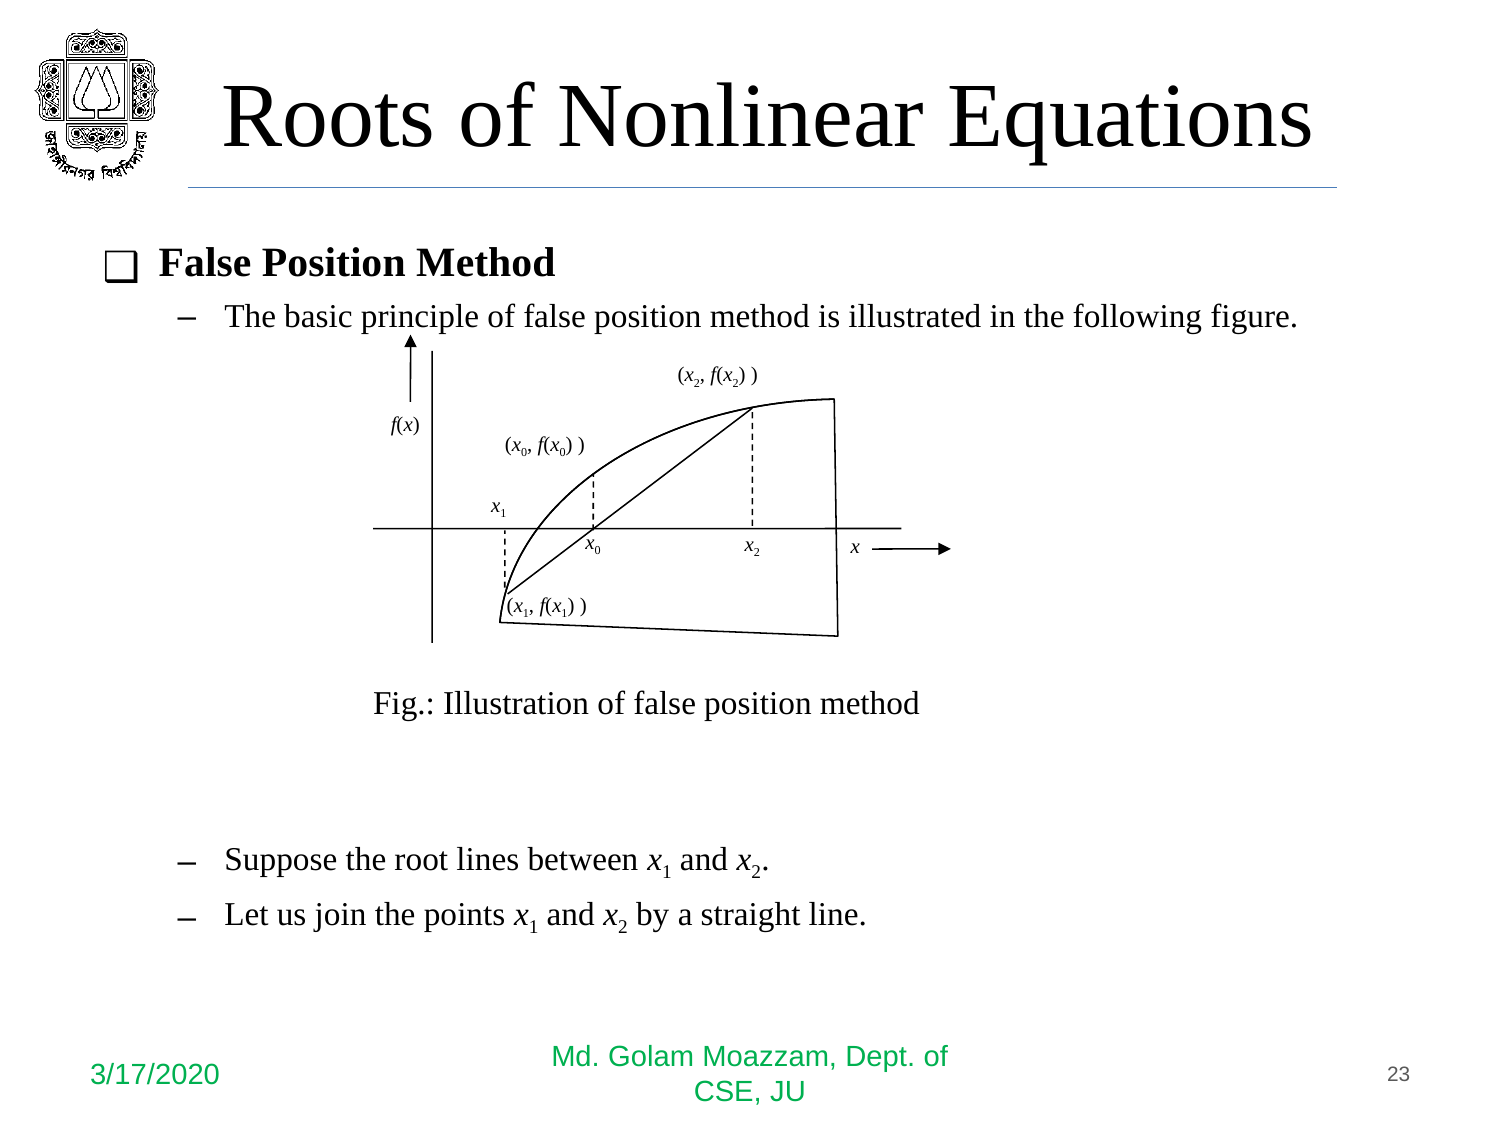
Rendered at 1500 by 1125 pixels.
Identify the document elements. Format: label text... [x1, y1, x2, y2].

title Roots of Nonlinear Equations [200, 57, 1338, 187]
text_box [372, 334, 974, 735]
footer Md. Golam Moazzam, Dept. of CSE, JU [512, 1042, 988, 1103]
picture [29, 22, 162, 186]
slide_number ‹#› [1074, 1042, 1425, 1103]
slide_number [75, 1042, 425, 1103]
list False Position Method The basic principle of false position method is illustrated in the following figure. Suppose the root lines between x1 and x2. Let us join the points x1 and x2 by a straight line. [87, 224, 1438, 1000]
